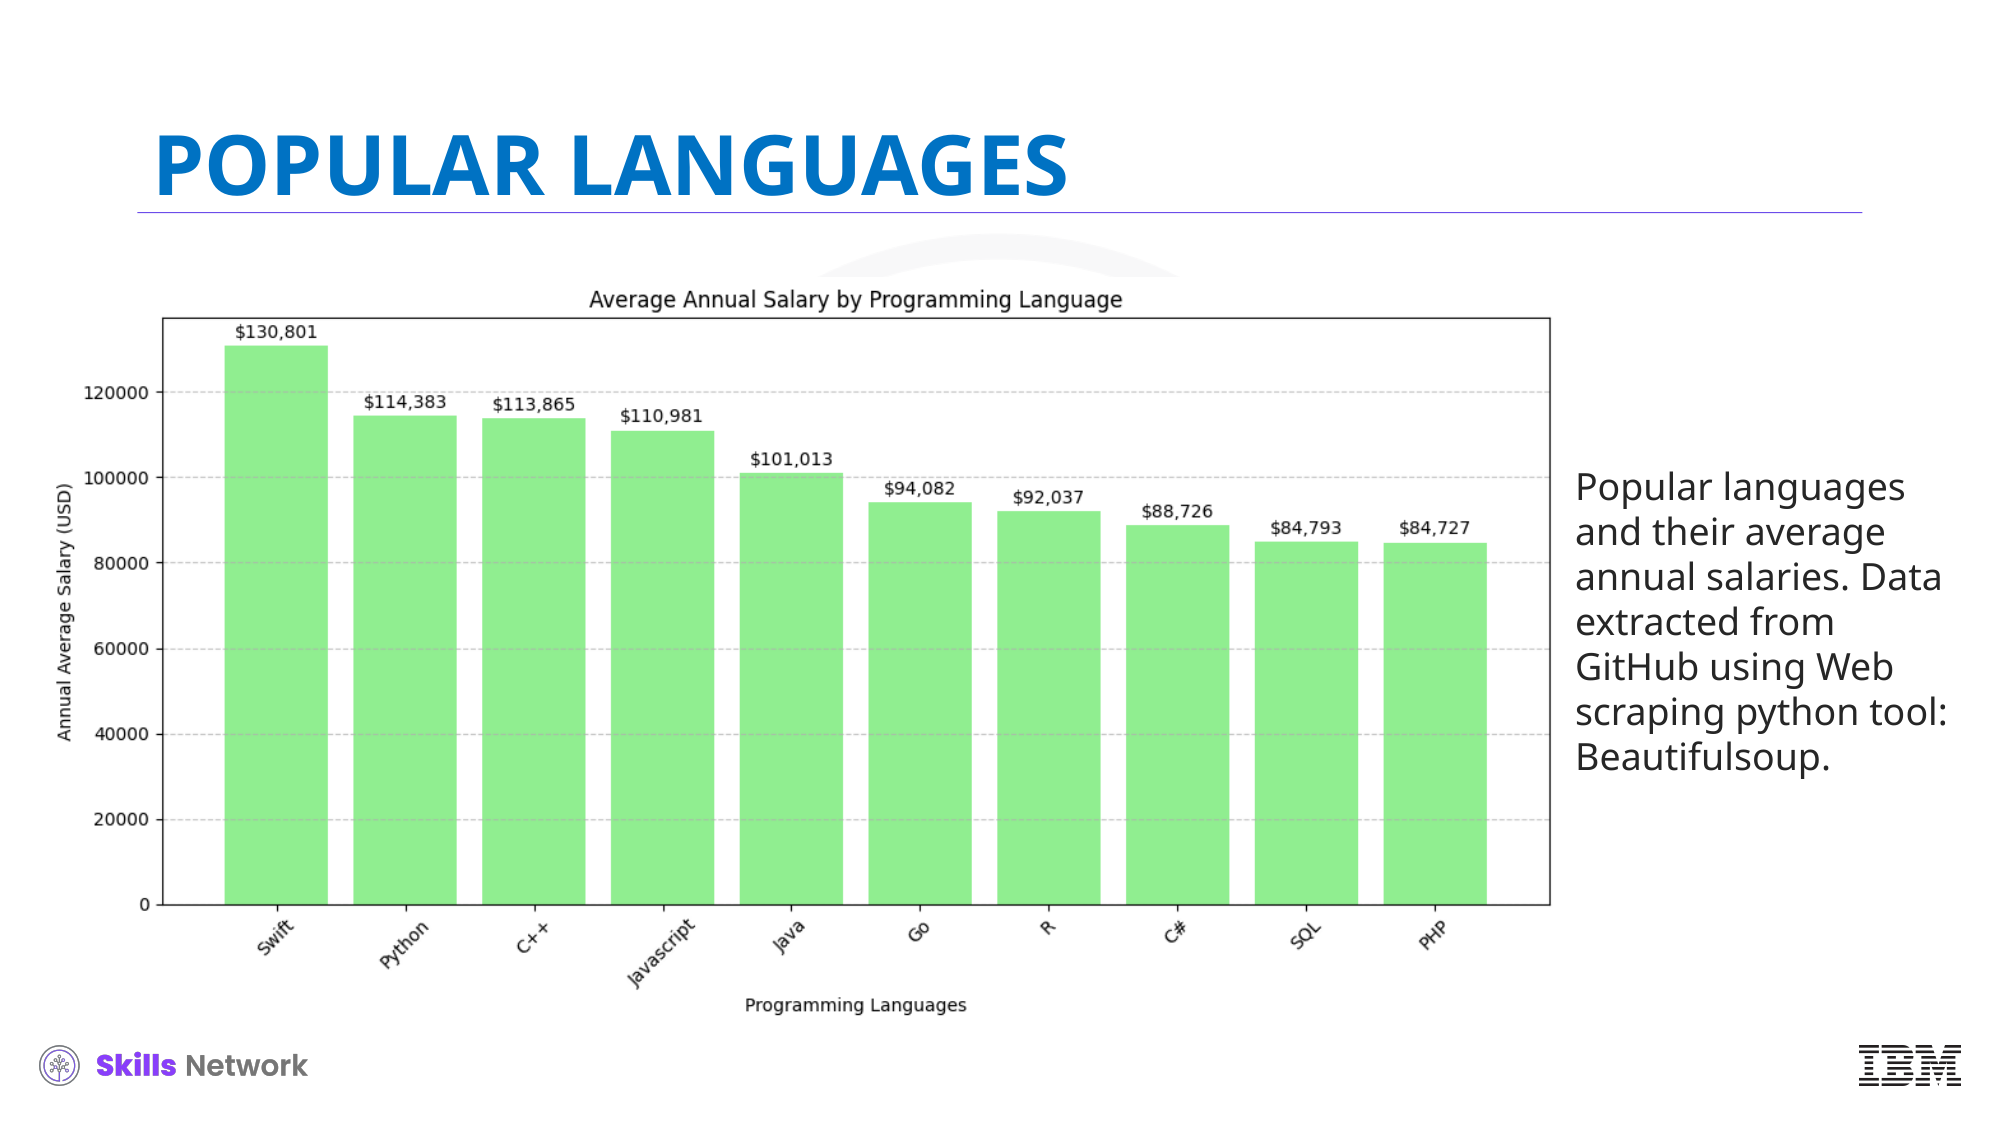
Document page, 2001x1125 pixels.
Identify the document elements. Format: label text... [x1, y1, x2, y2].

picture [1859, 1045, 1961, 1086]
picture [39, 1045, 308, 1086]
title POPULAR LANGUAGES [137, 59, 1863, 278]
text_box [65, 227, 1792, 361]
picture [45, 277, 1561, 1028]
text_box Popular languages and their average annual salaries. Data extracted from GitHub using Web scraping python tool: Beautifulsoup. [1561, 455, 1967, 785]
